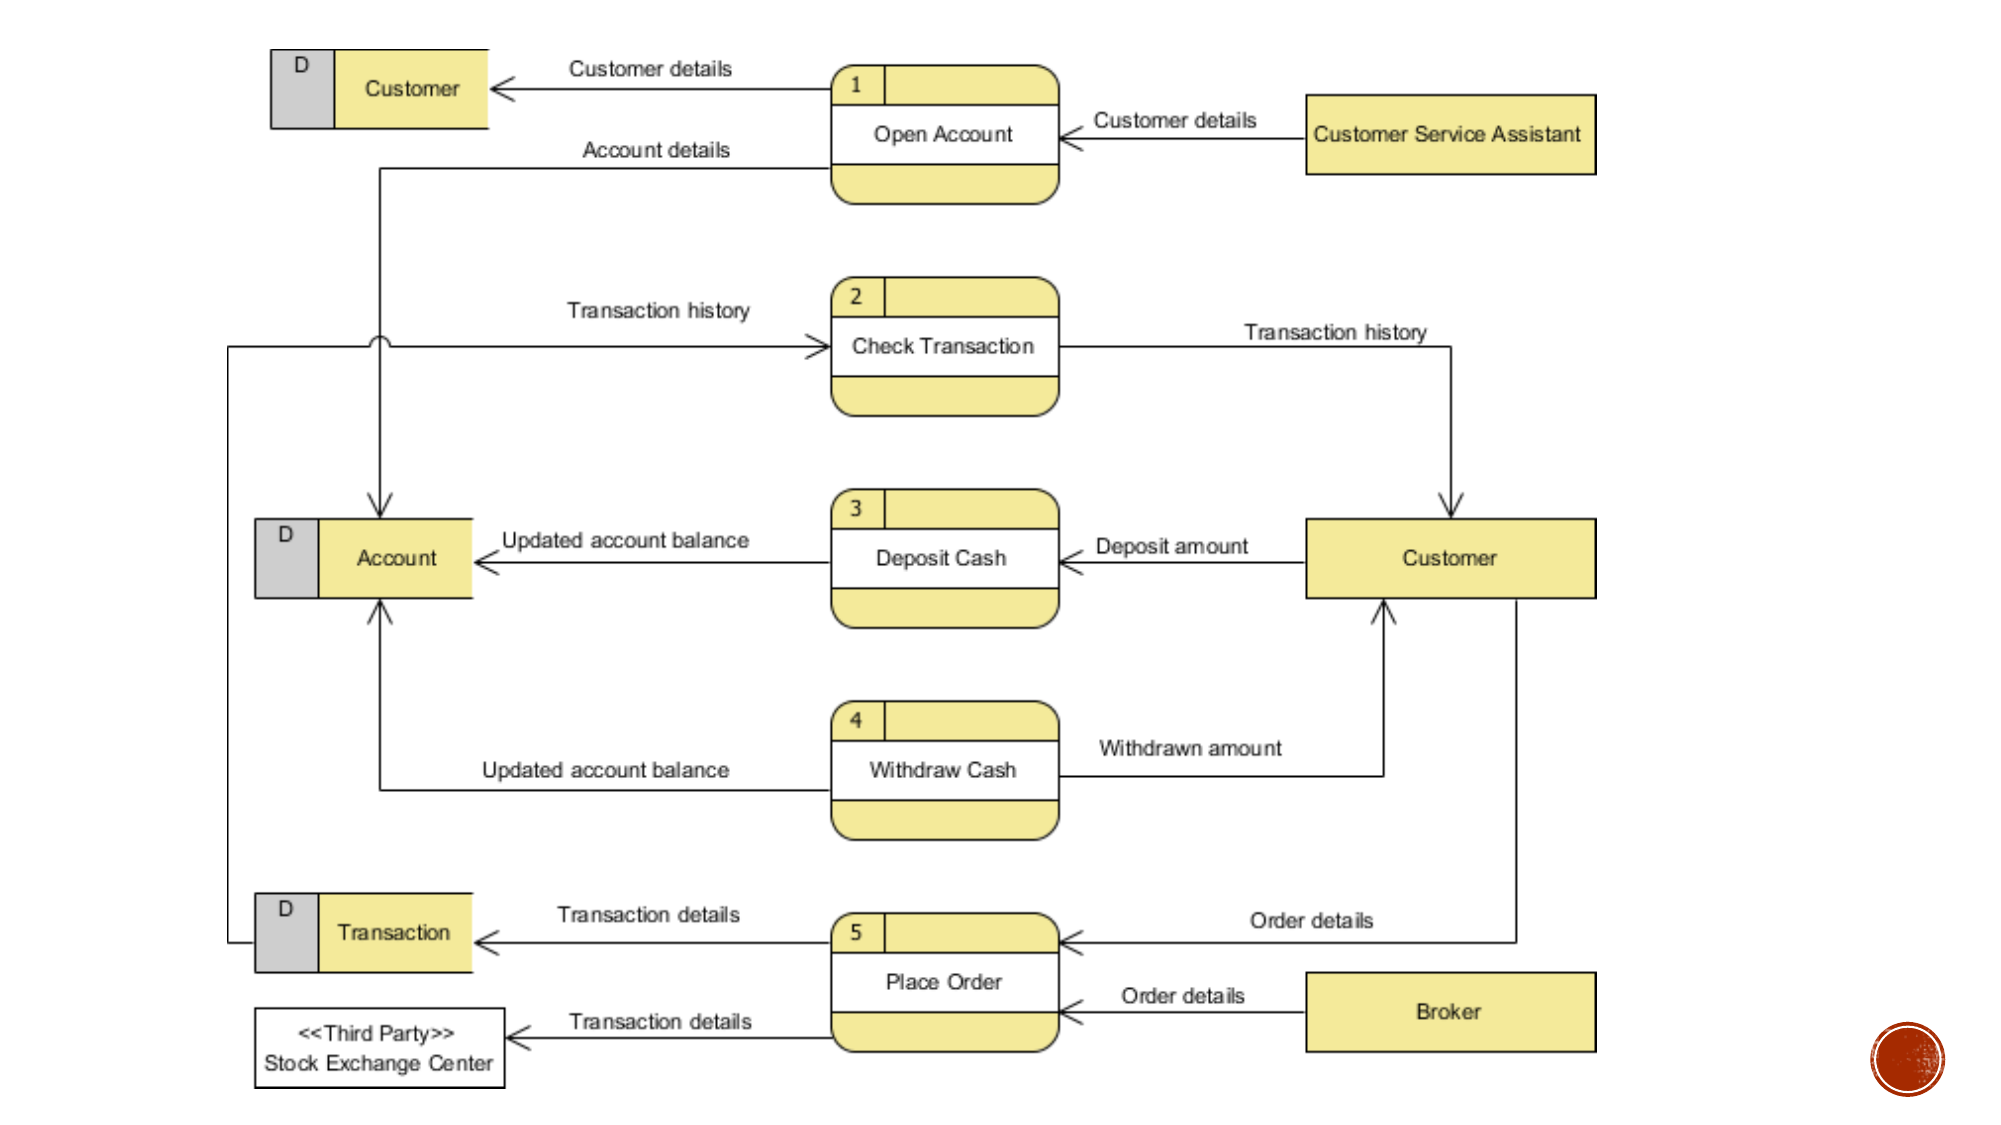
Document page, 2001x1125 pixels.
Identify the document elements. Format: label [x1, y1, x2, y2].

picture [227, 49, 1597, 1089]
